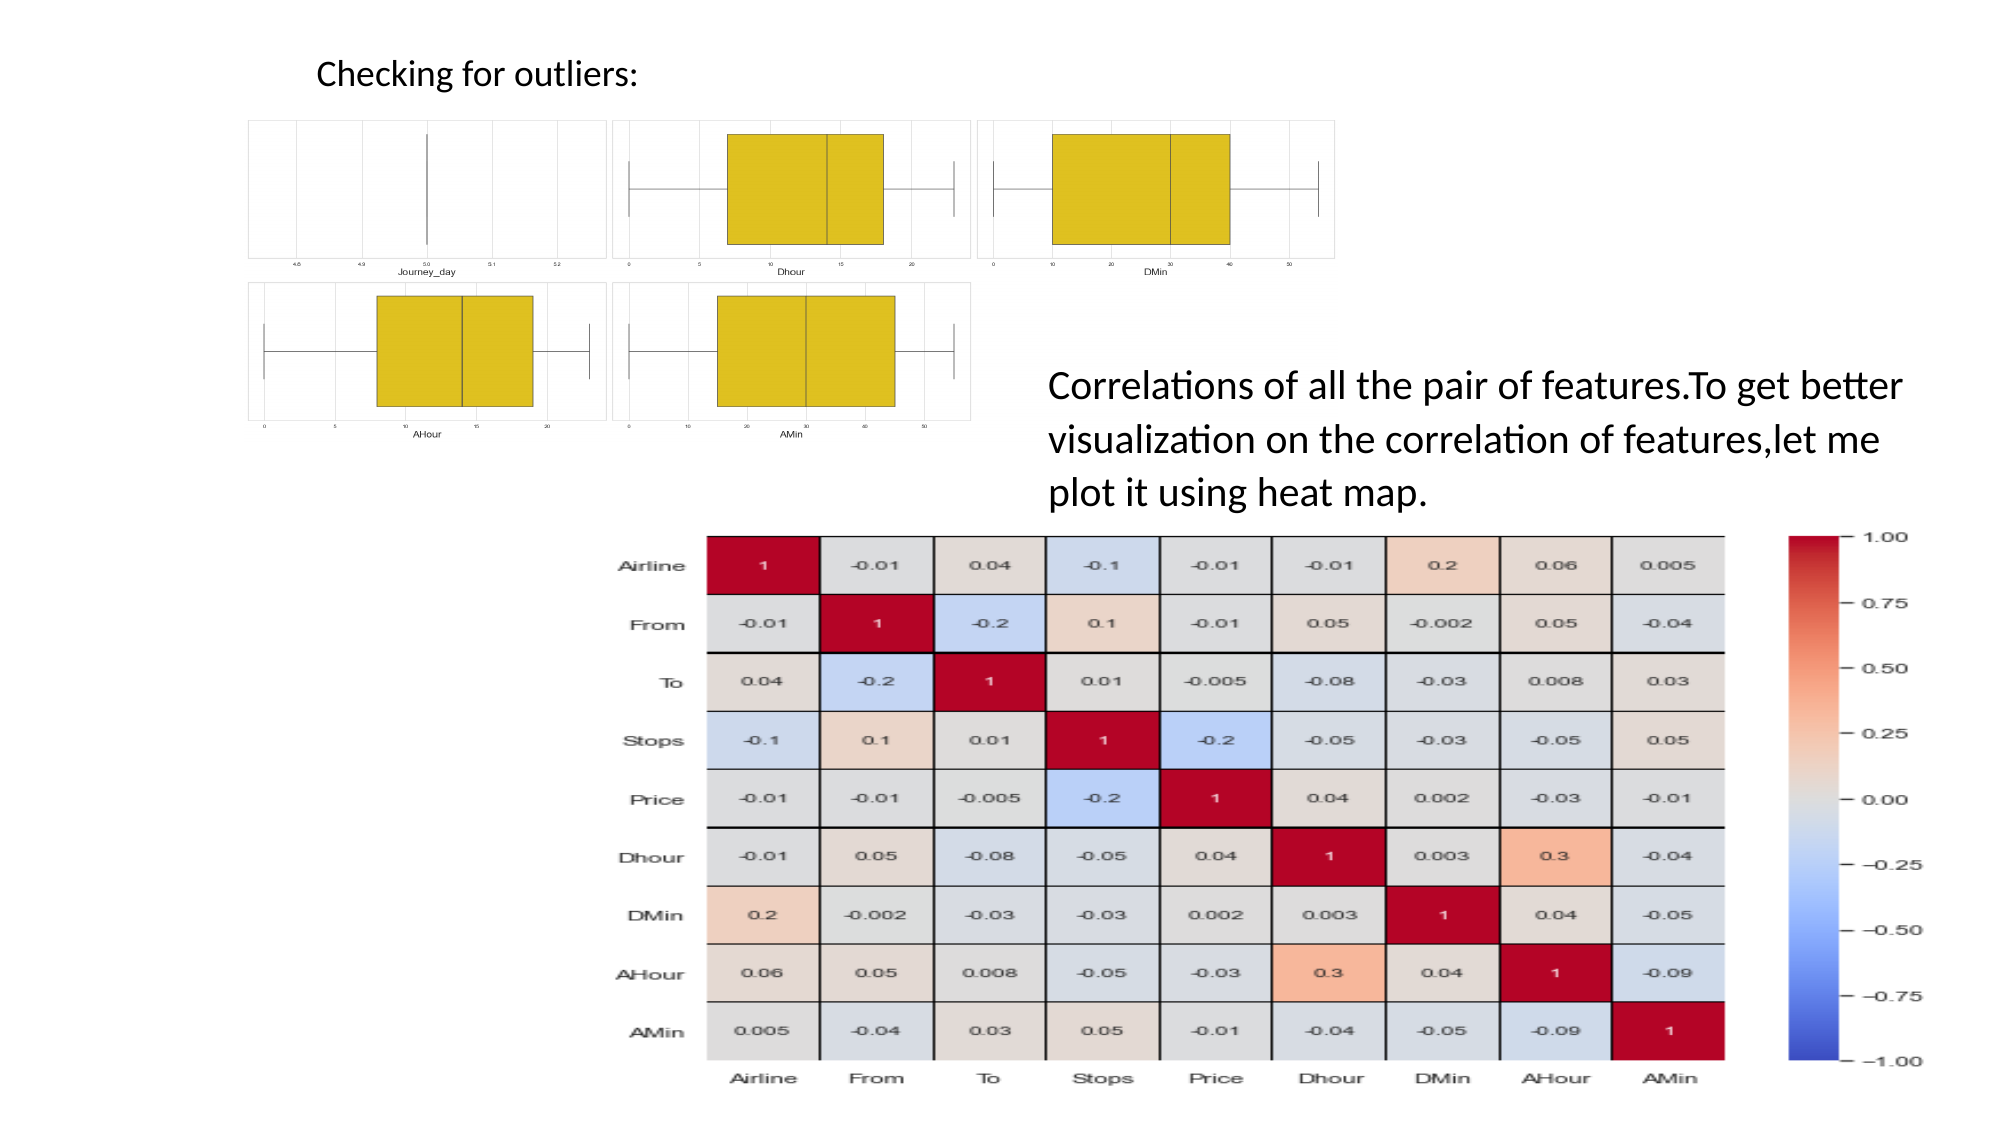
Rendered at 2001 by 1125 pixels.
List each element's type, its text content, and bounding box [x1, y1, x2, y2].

text_box Checking for outliers: [301, 41, 655, 102]
text_box Correlations of all the pair of features.To get better visualization on the correlation of features,let me plot it using heat map. Heat map: [1033, 347, 1972, 587]
picture [244, 117, 1338, 443]
picture [598, 524, 1940, 1093]
